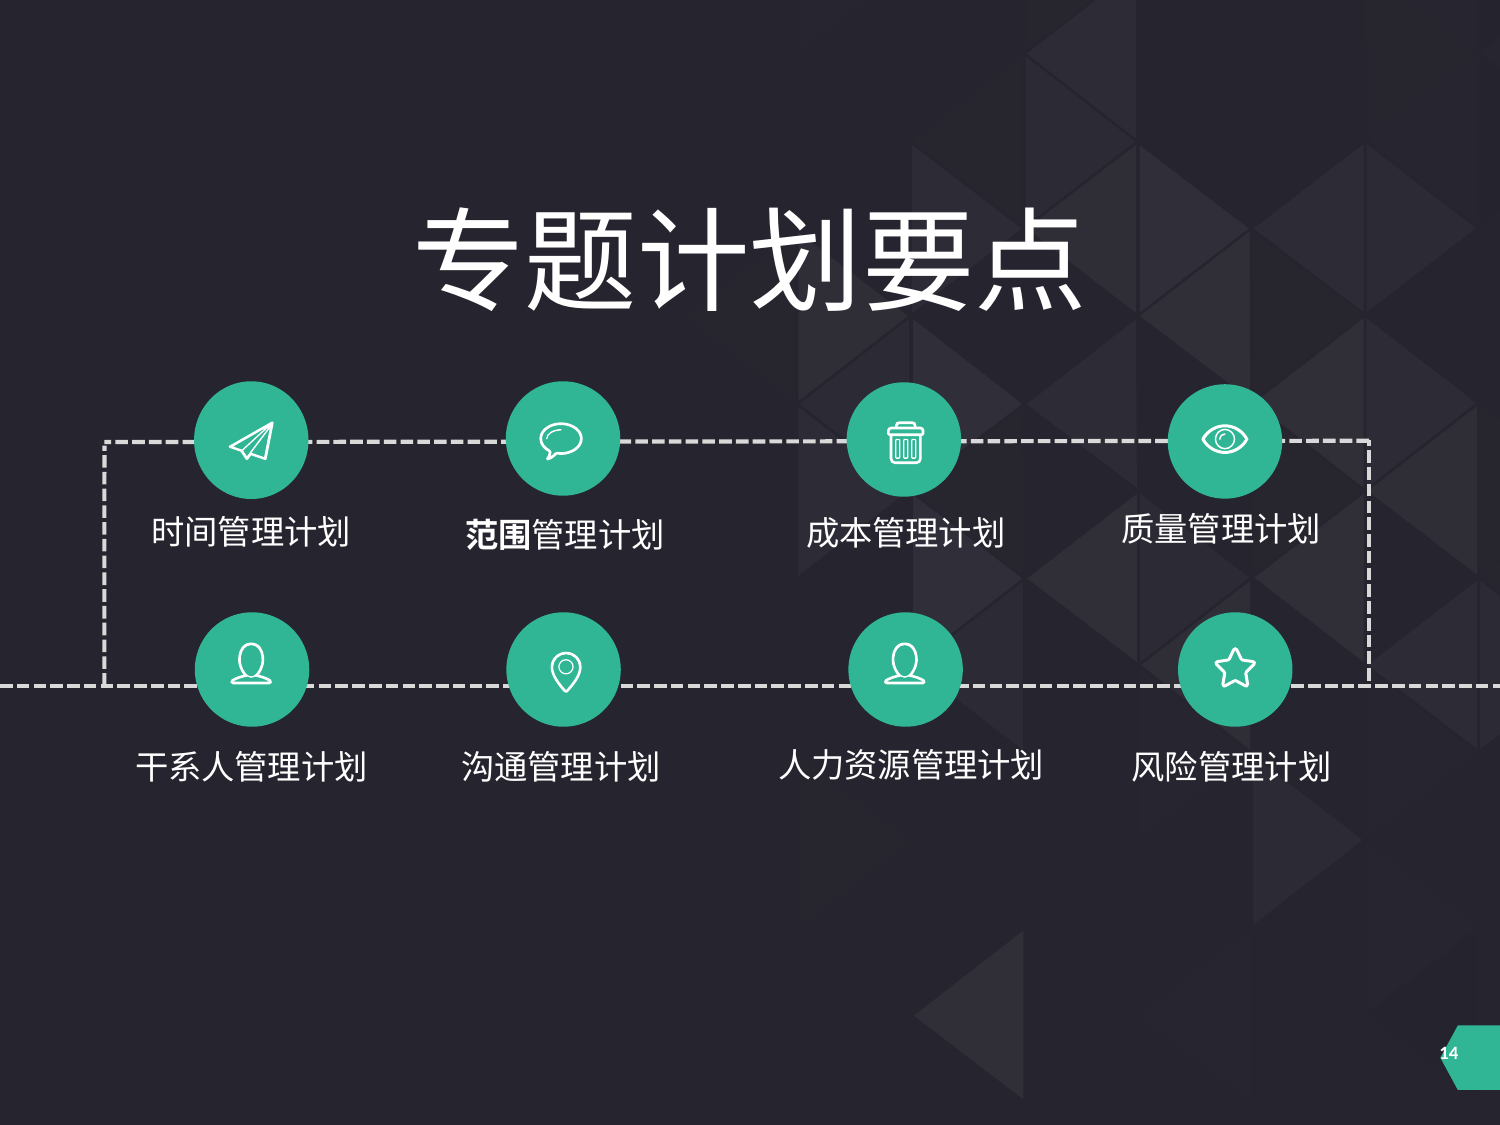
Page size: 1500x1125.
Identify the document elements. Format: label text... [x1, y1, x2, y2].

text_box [132, 381, 370, 561]
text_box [442, 381, 688, 563]
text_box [102, 612, 400, 795]
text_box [752, 612, 1070, 793]
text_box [1094, 384, 1348, 557]
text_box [439, 612, 683, 795]
text_box 专题计划要点 [397, 182, 1103, 333]
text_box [1110, 612, 1353, 795]
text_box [783, 382, 1028, 560]
